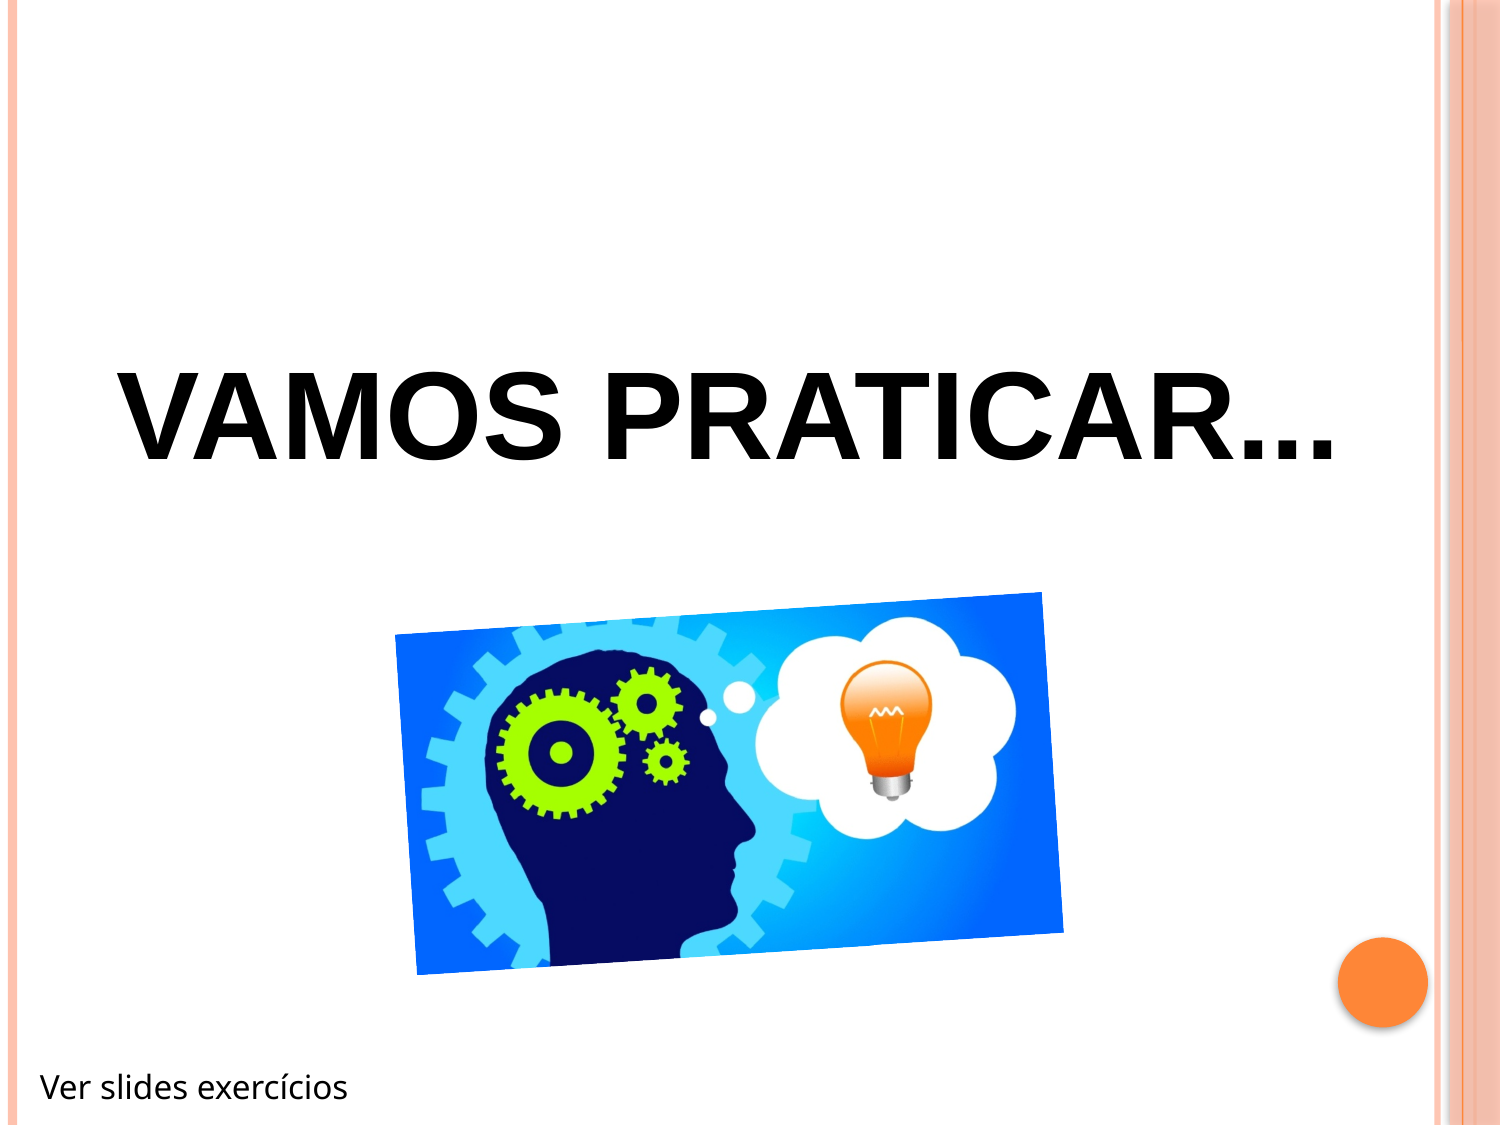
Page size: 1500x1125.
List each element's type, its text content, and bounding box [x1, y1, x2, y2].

picture [396, 592, 1063, 975]
text_box Ver slides exercícios [25, 1058, 364, 1114]
title Vamos Praticar... [30, 172, 1428, 492]
